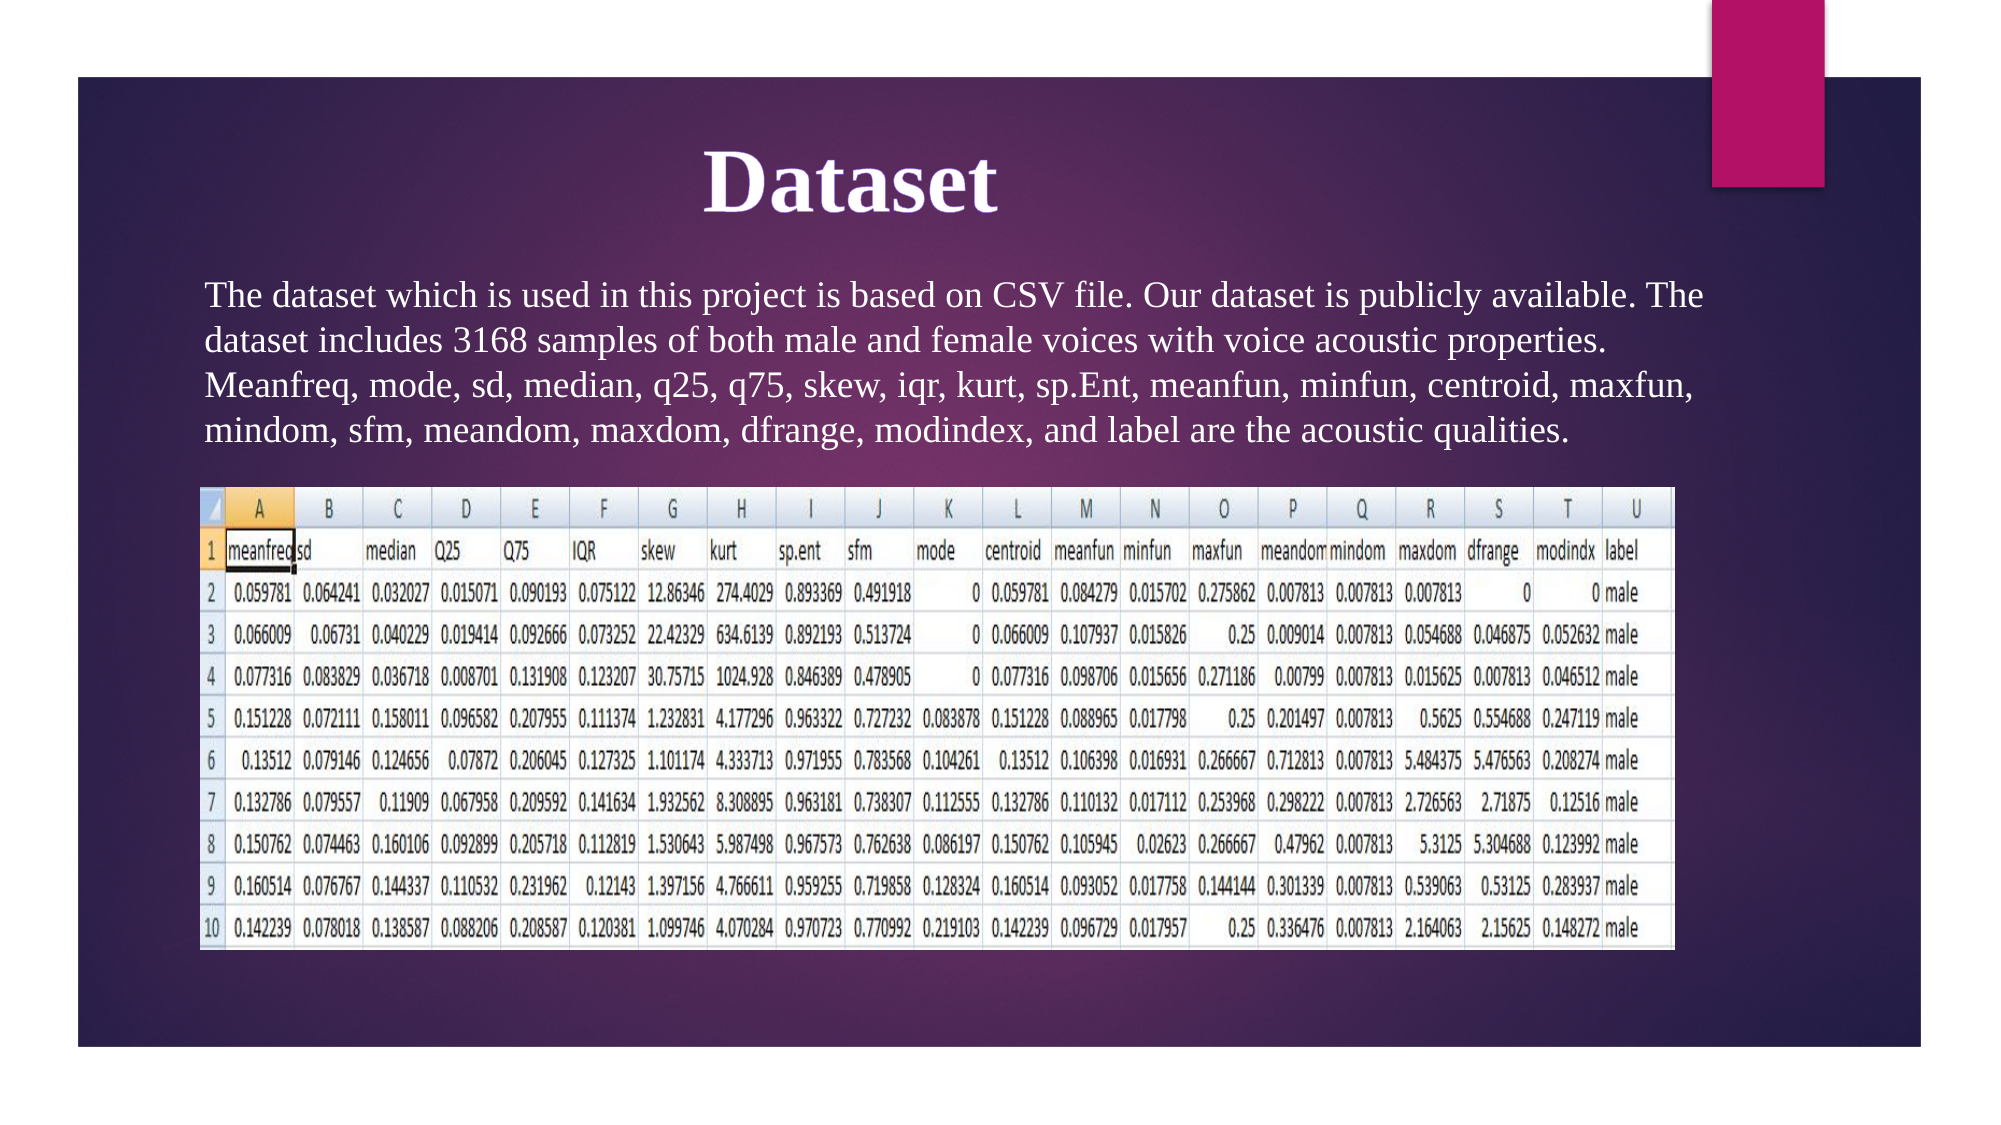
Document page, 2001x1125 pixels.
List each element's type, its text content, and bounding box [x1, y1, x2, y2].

picture [199, 487, 1676, 951]
title Dataset [687, 99, 1275, 238]
subtitle The dataset which is used in this project is based on CSV file. Our dataset is publicly available. The dataset includes 3168 samples of both male and female voices with voice acoustic properties. Meanfreq, mode, sd, median, q25, q75, skew, iqr, kurt, sp.Ent, meanfun, minfun, centroid, maxfun, mindom, sfm, meandom, maxdom, dfrange, modindex, and label are the acoustic qualities. [189, 262, 1750, 1000]
